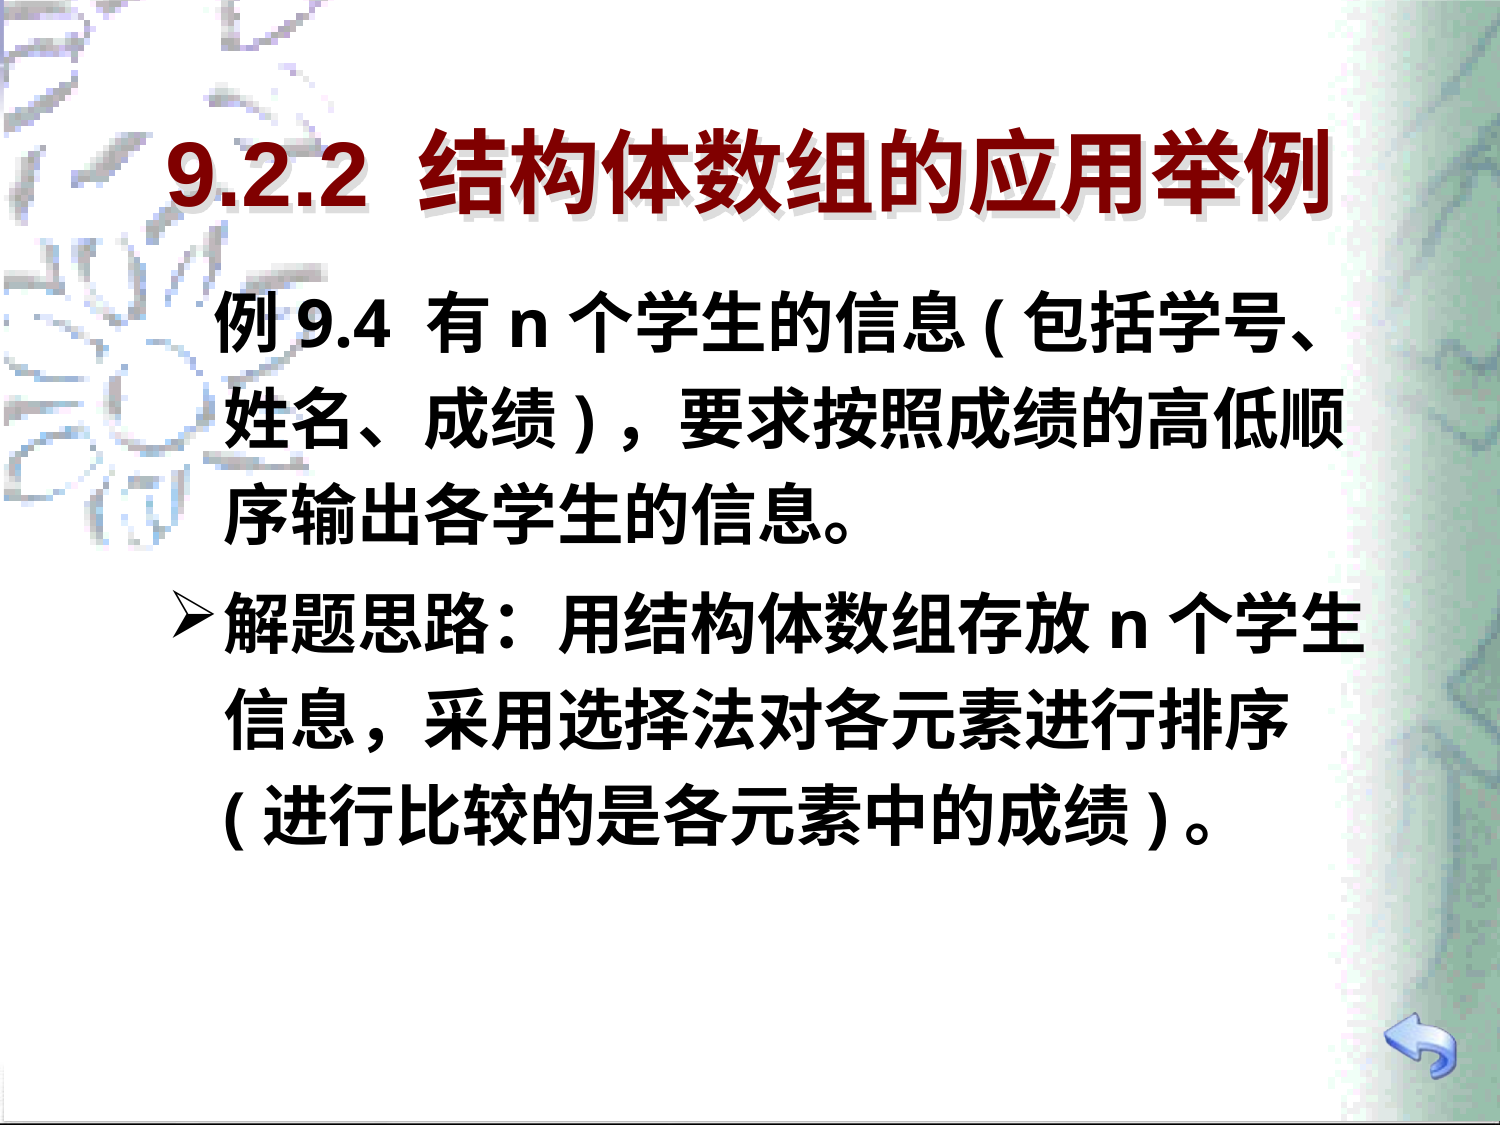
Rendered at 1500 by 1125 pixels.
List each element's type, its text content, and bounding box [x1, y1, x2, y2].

picture [0, 0, 1500, 1125]
list 例9.4 有n个学生的信息(包括学号、姓名、成绩)，要求按照成绩的高低顺序输出各学生的信息。 解题思路：用结构体数组存放n个学生信息，采用选择法对各元素进行排序(进行比较的是各元素中的成绩)。 [152, 257, 1383, 903]
title 9.2.2 结构体数组的应用举例 [23, 107, 1477, 234]
